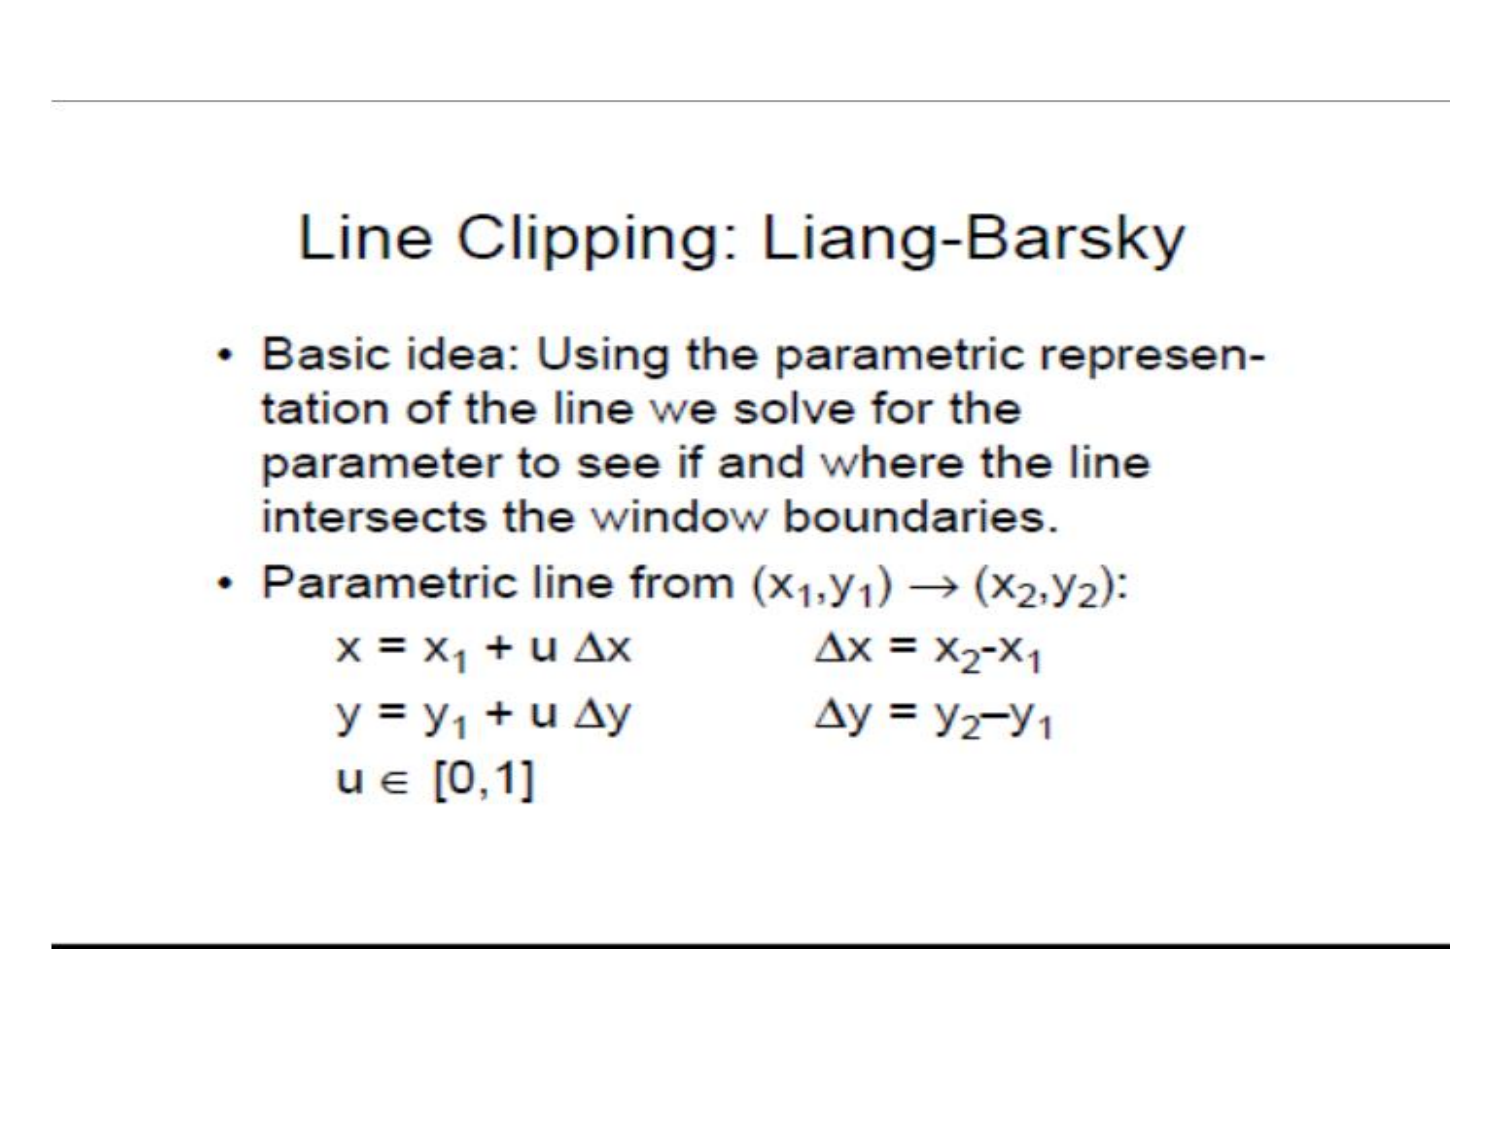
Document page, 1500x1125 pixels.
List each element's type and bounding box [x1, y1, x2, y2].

picture [49, 99, 1451, 949]
